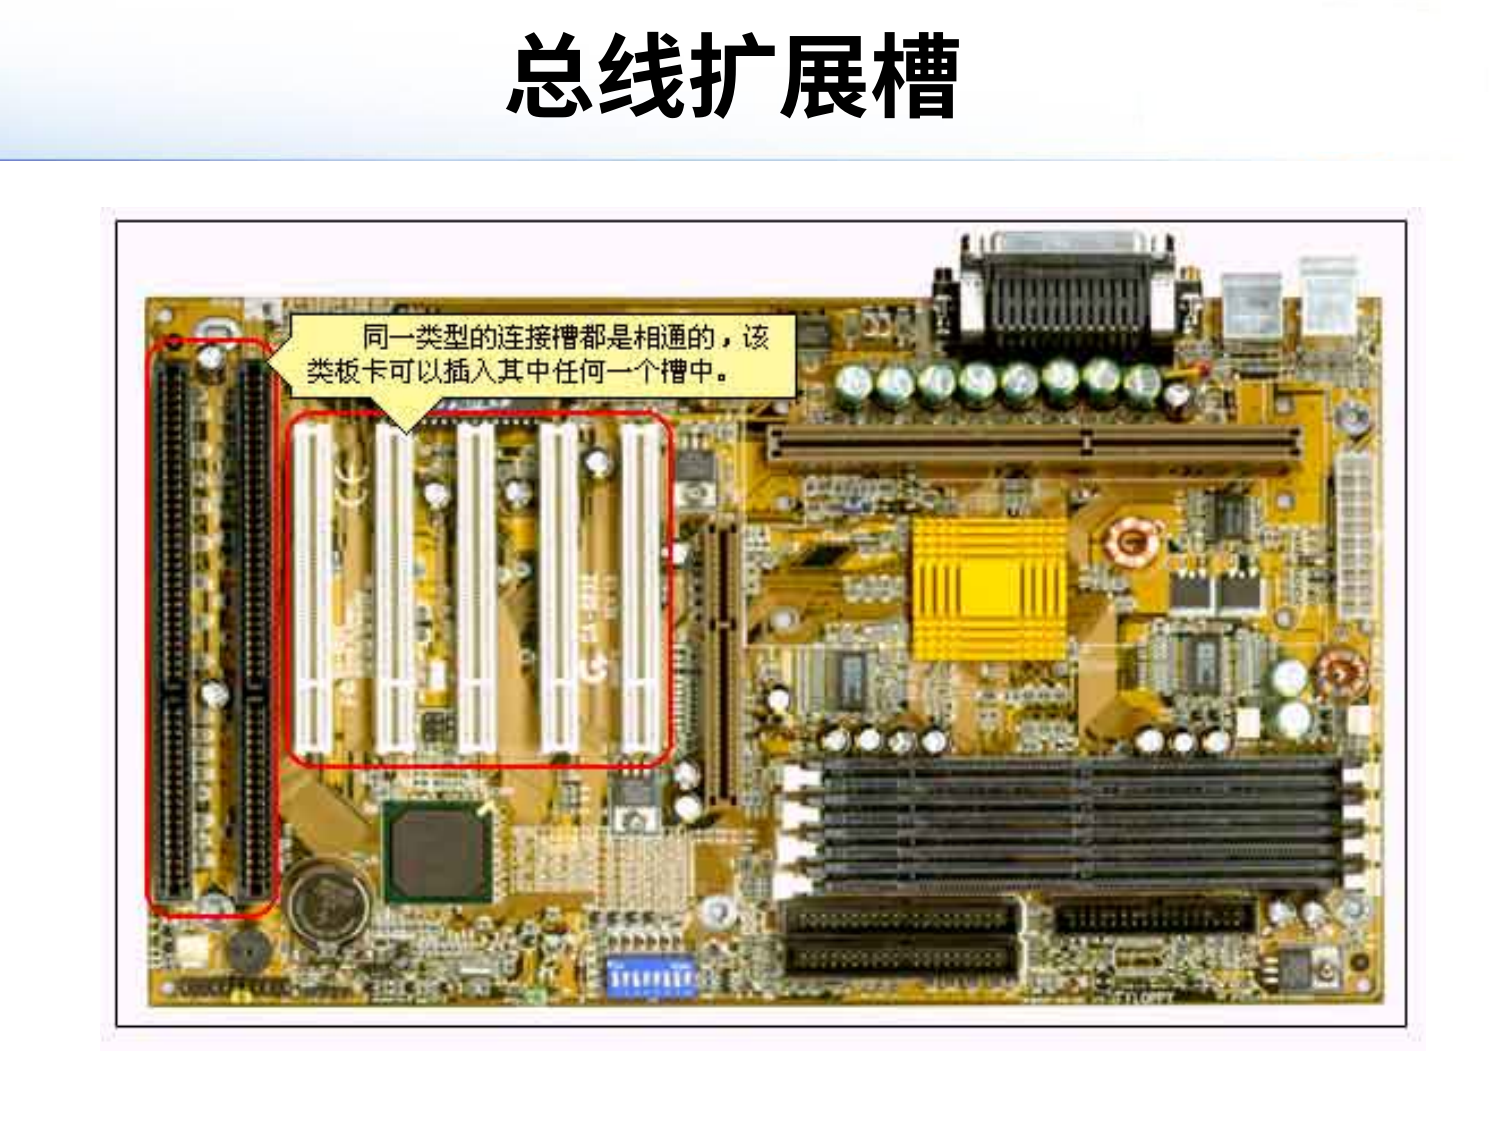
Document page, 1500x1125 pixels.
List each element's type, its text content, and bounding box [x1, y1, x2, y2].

picture [100, 207, 1426, 1051]
title 总线扩展槽 [41, 31, 1425, 118]
picture [0, 0, 1500, 161]
